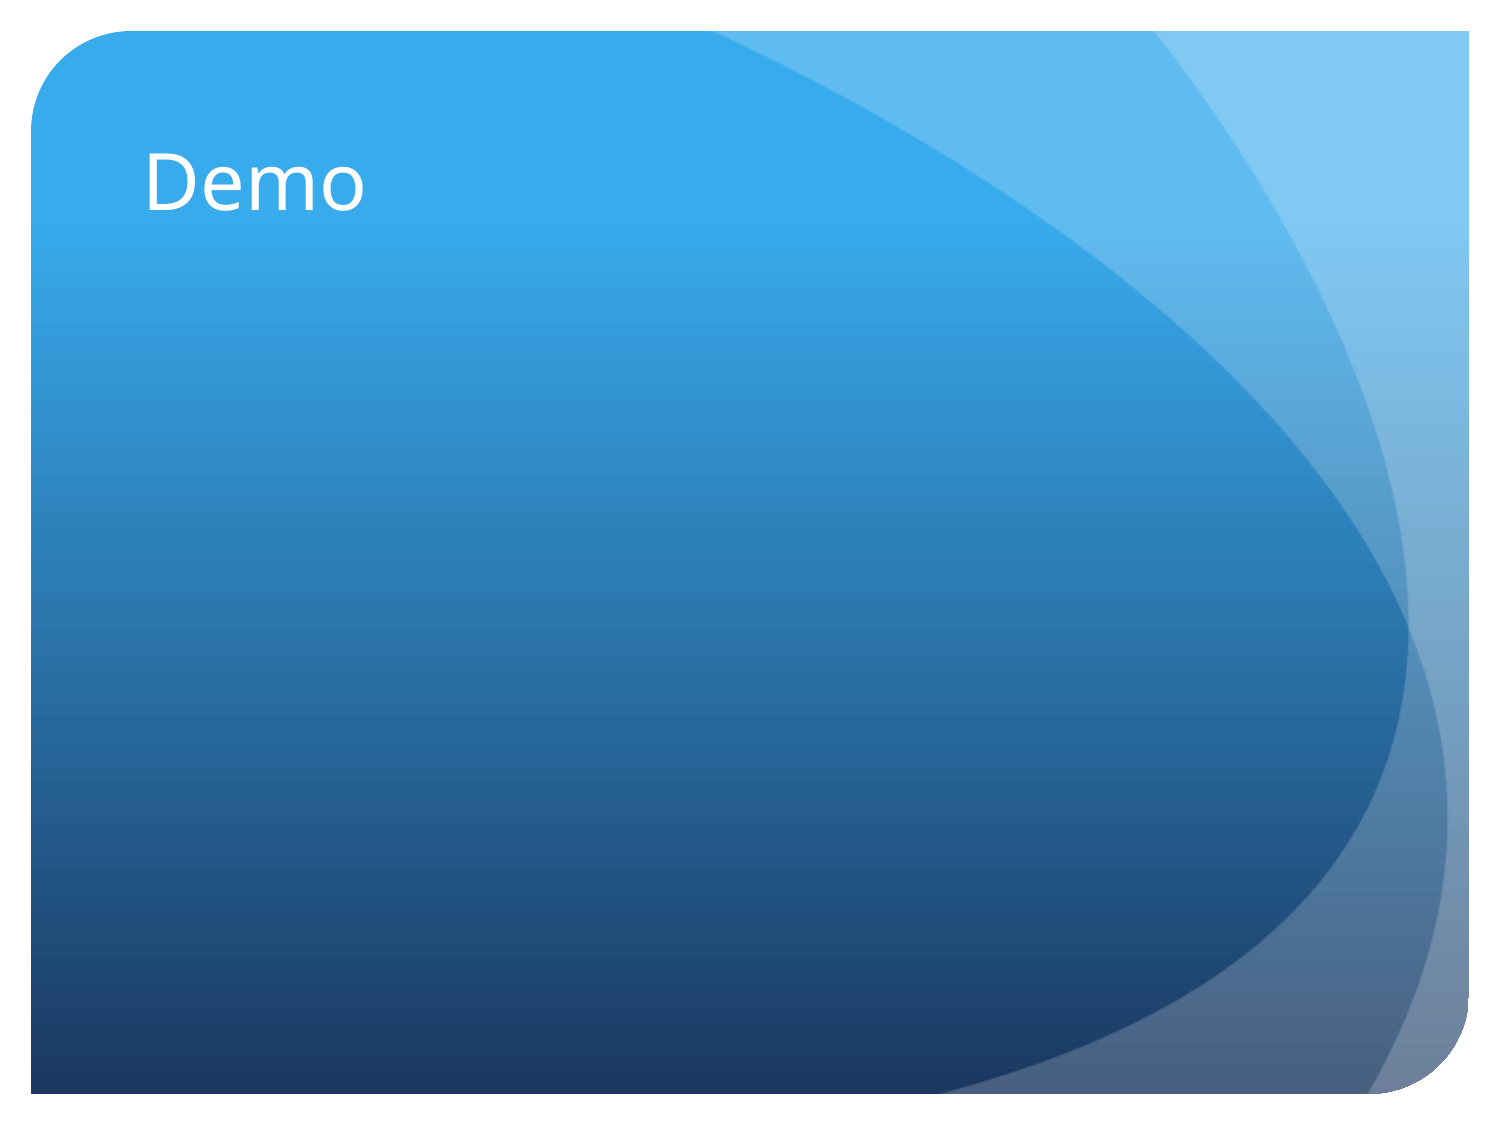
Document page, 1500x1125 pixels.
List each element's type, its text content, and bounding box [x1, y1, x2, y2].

picture [24, 30, 1473, 1094]
title Demo [127, 62, 1372, 234]
